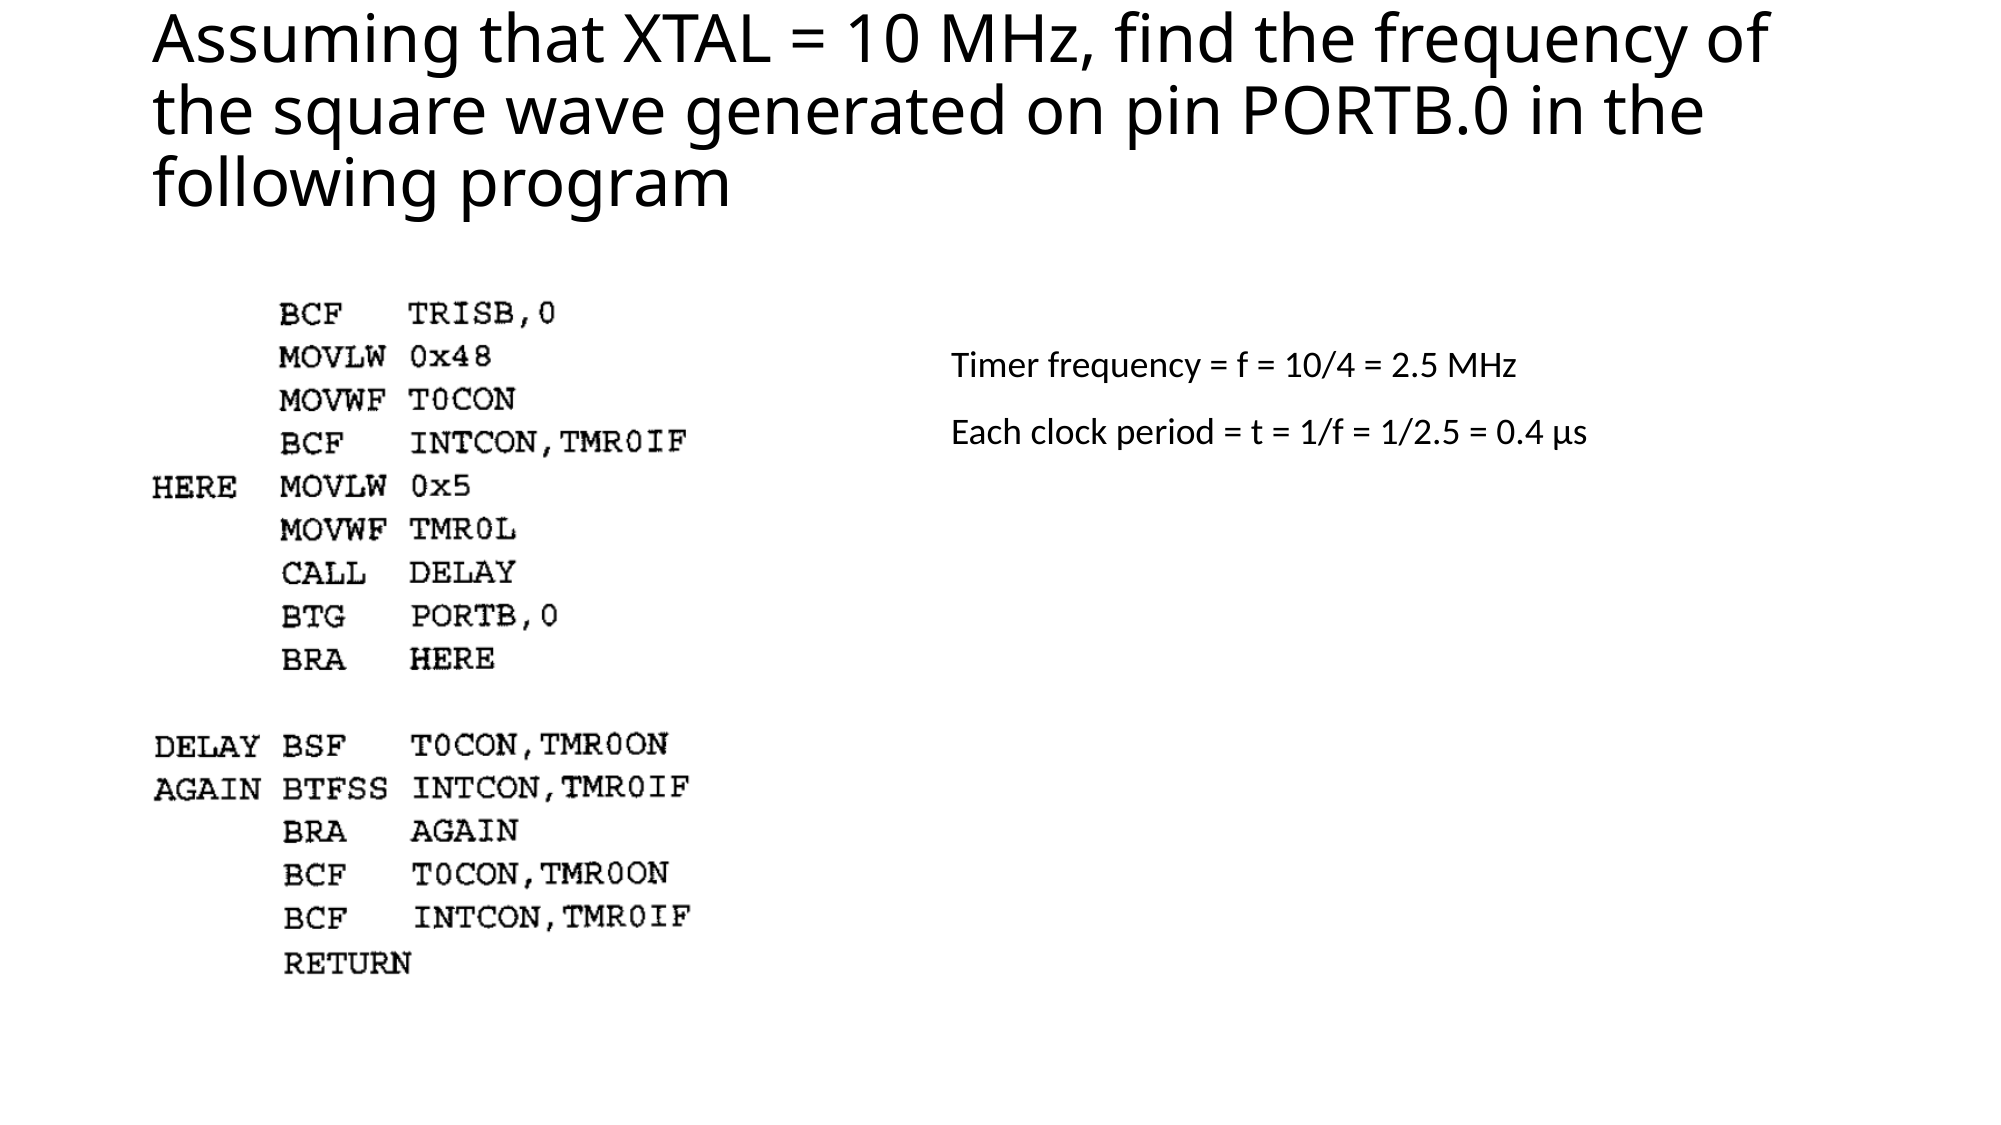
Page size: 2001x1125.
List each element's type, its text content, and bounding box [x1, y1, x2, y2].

text_box Timer frequency = f = 10/4 = 2.5 MHz Each clock period = t = 1/f = 1/2.5 = 0.4 µs [936, 310, 1921, 460]
title Assuming that XTAL = 10 MHz, find the frequency of the square wave generated on pin PORTB.0 in the following program [137, 4, 1863, 222]
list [137, 287, 730, 1002]
